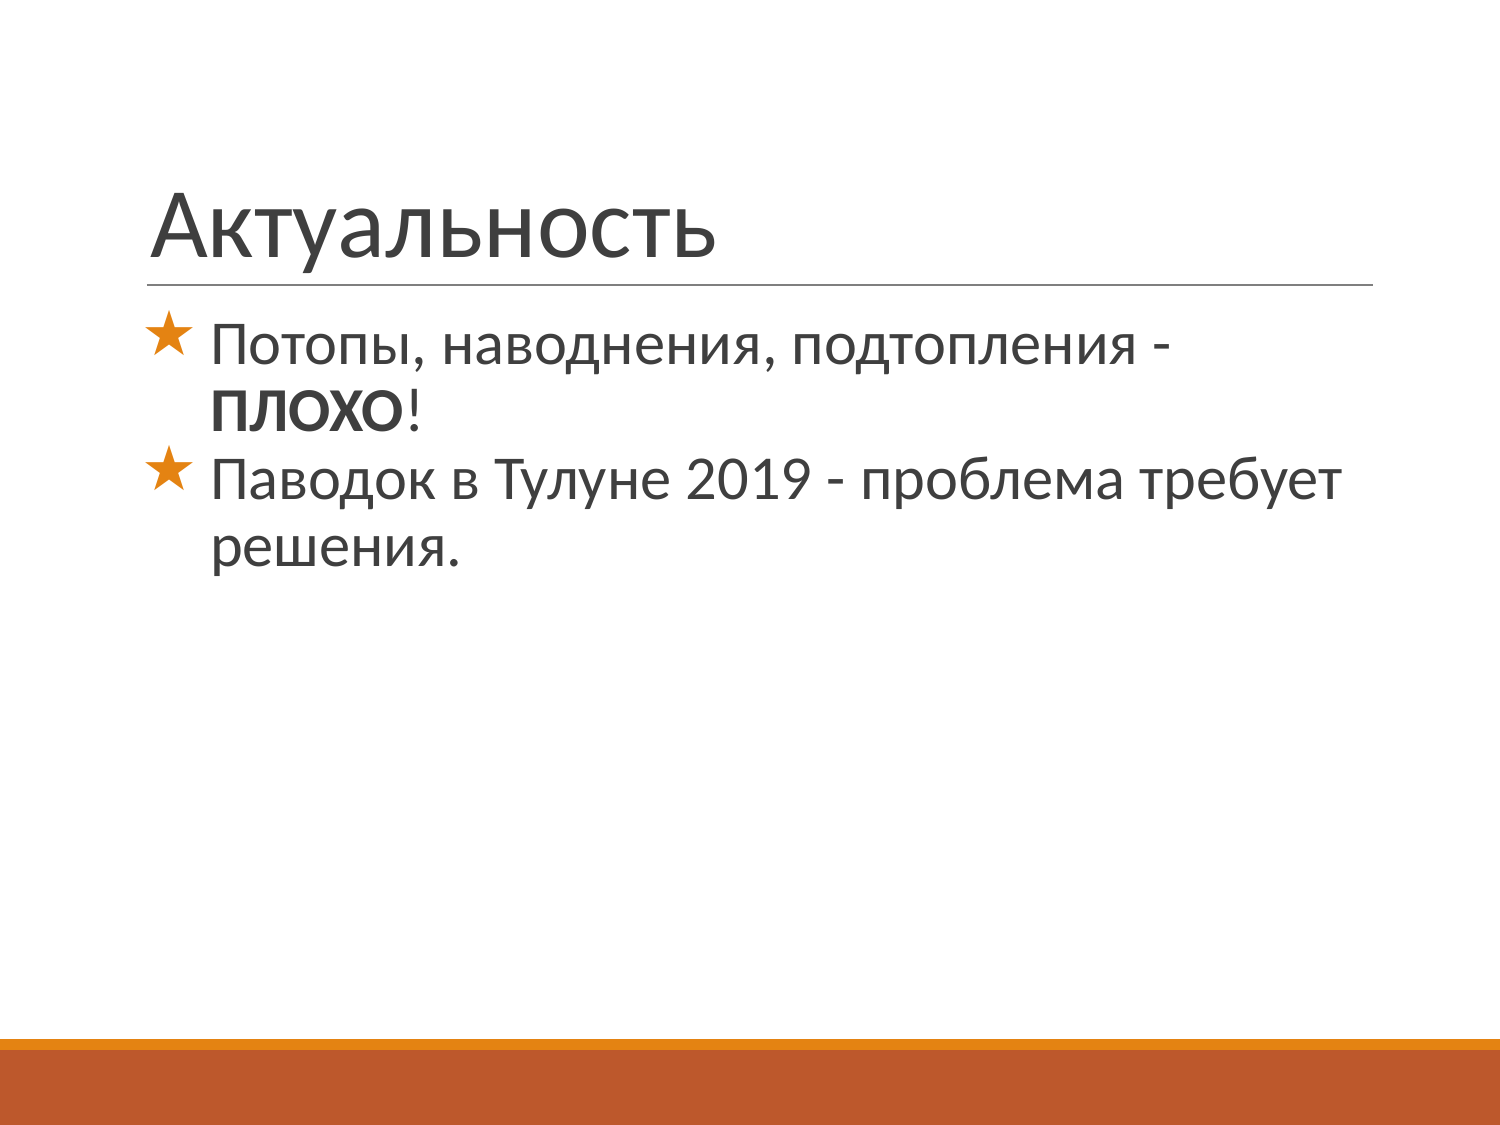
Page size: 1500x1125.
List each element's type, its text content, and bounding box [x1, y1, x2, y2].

title Актуальность [135, 47, 1373, 285]
list Потопы, наводнения, подтопления - ПЛОХО! Паводок в Тулуне 2019 - проблема требует решения. [135, 302, 1373, 963]
